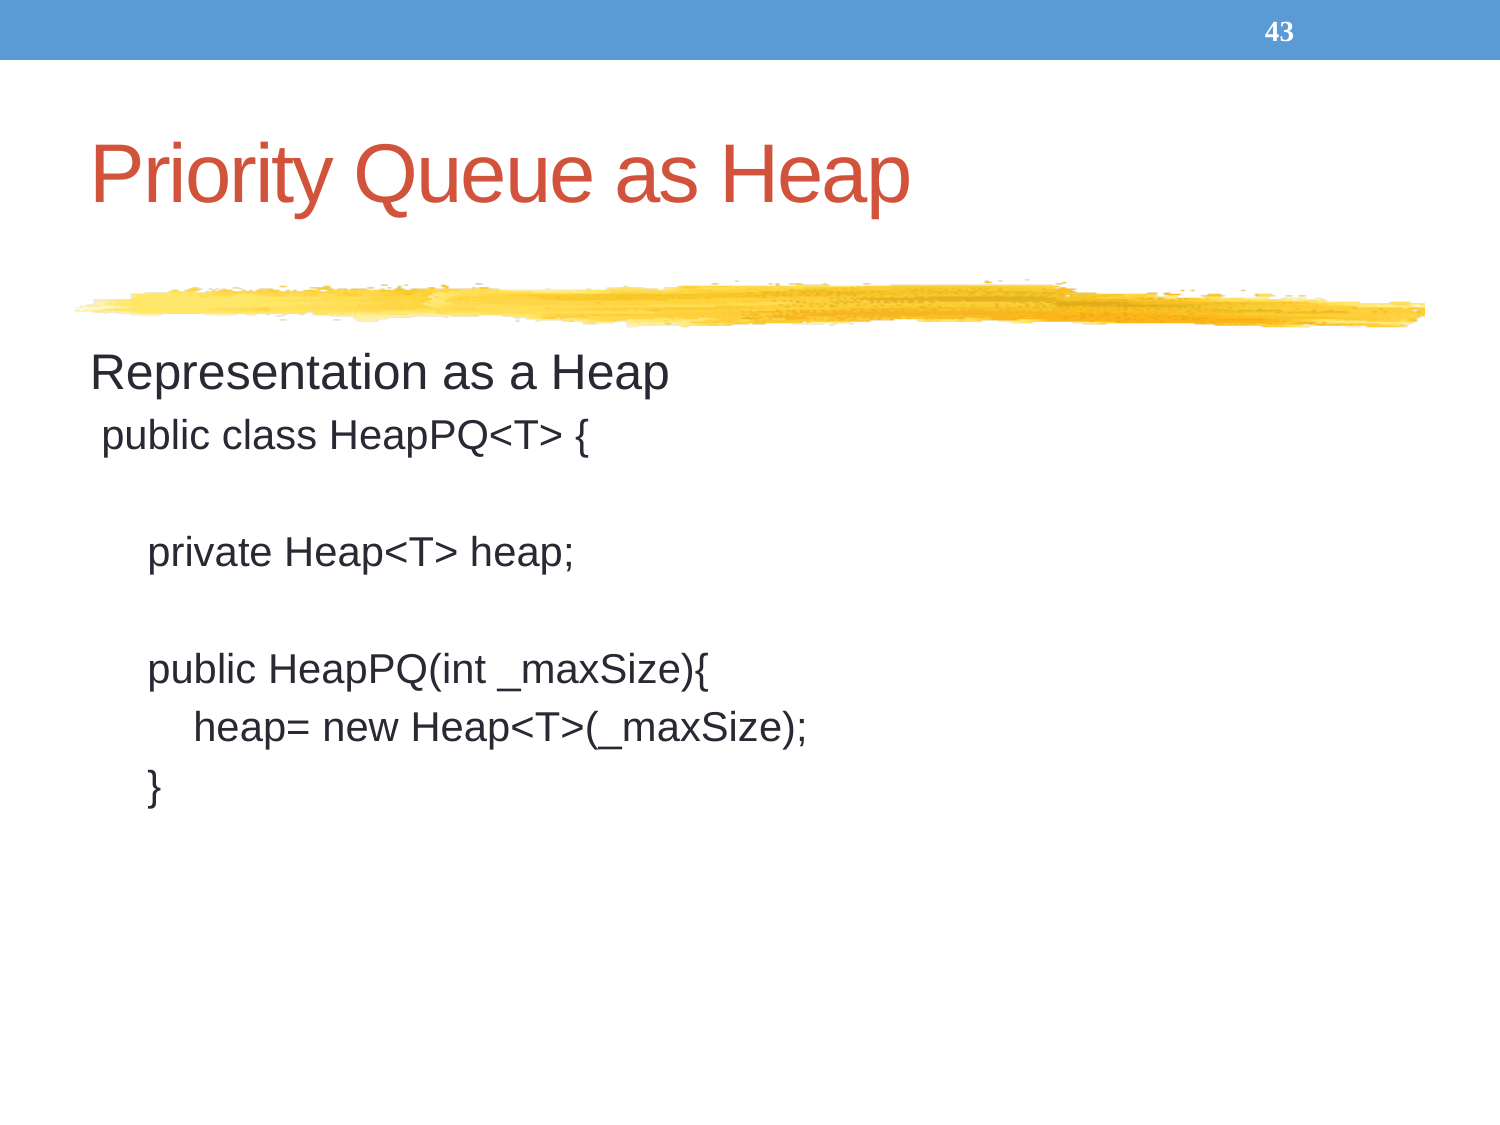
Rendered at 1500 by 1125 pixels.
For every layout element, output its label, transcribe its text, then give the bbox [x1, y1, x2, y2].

text_box Priority Queue as Heap [75, 87, 1425, 250]
text_box 1 [1249, 3, 1425, 57]
text_box Representation as a Heap public class HeapPQ<T> { private Heap<T> heap; public HeapPQ(int _maxSize){ heap= new Heap<T>(_maxSize); } [75, 262, 1425, 1063]
